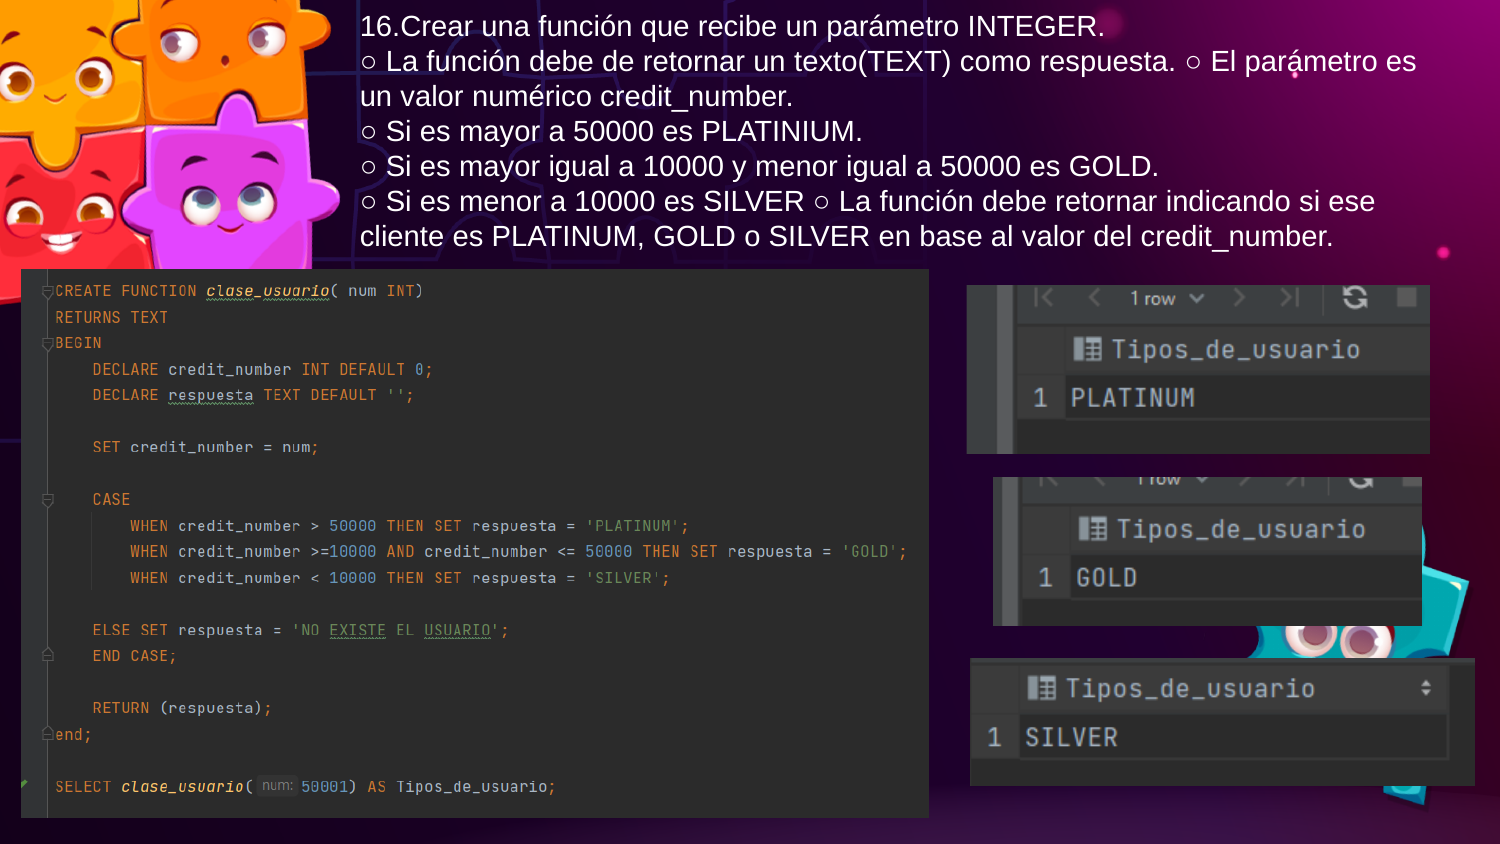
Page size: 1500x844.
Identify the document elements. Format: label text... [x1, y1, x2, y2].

picture [0, 0, 1500, 844]
text_box 16.Crear una función que recibe un parámetro INTEGER. ○ La función debe de retornar un texto(TEXT) como respuesta. ○ El parámetro es un valor numérico credit_number. ○ Si es mayor a 50000 es PLATINIUM. ○ Si es mayor igual a 10000 y menor igual a 50000 es GOLD. ○ Si es menor a 10000 es SILVER ○ La función debe retornar indicando si ese cliente es PLATINUM, GOLD o SILVER en base al valor del credit_number. [345, 0, 1435, 260]
